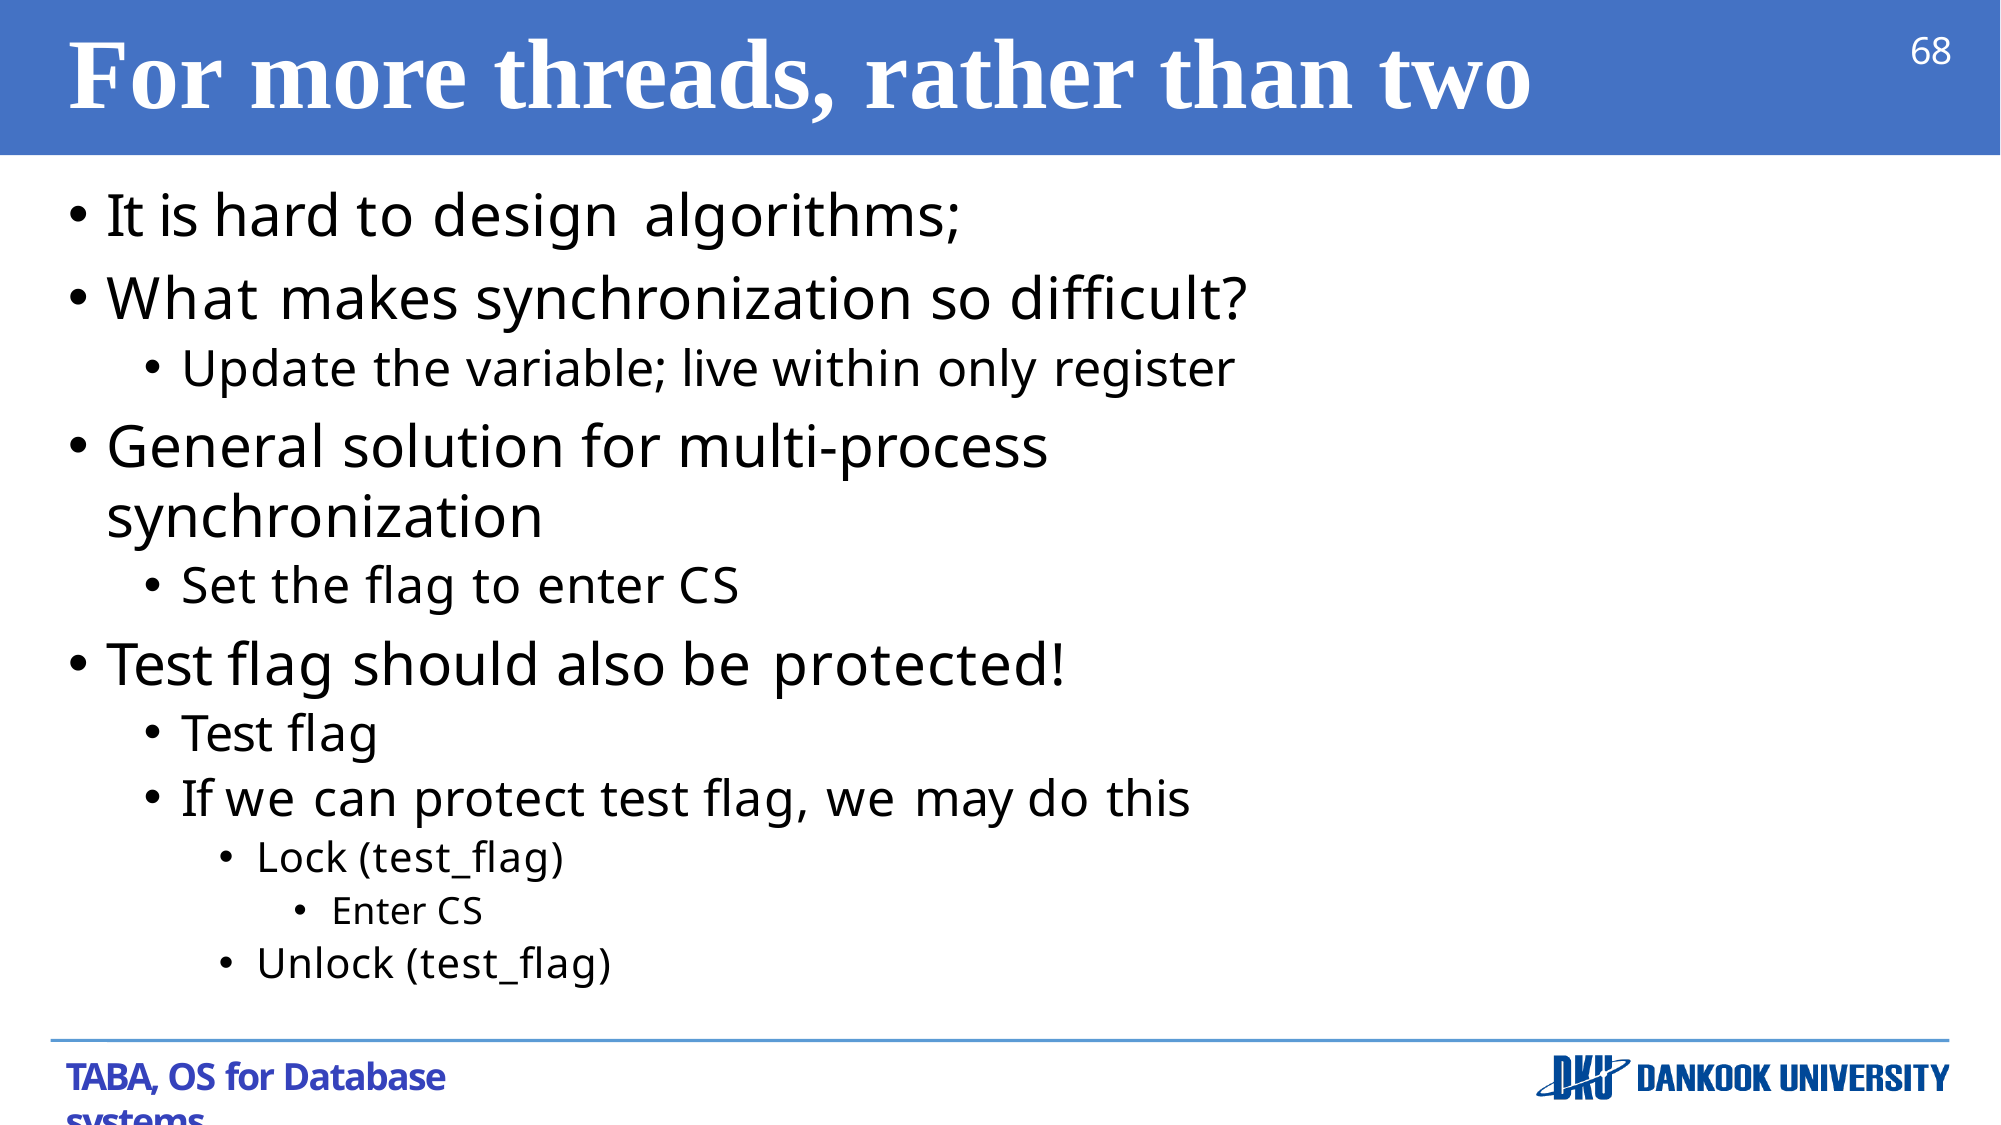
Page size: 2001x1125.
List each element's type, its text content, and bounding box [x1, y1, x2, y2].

title For more threads, rather than two [66, 6, 1536, 197]
text_box 68 [1907, 24, 1956, 72]
text_box It is hard to design algorithms; What makes synchronization so difficult? Update the variable; live within only register General solution for multi-process synchronization Set the flag to enter CS Test flag should also be protected! Test flag If we can protect test flag, we may do this Lock (test_flag) Enter CS Unlock (test_flag) [66, 163, 1463, 988]
footer TABA, OS for Database systems [63, 1052, 550, 1125]
picture [1536, 1055, 1950, 1100]
